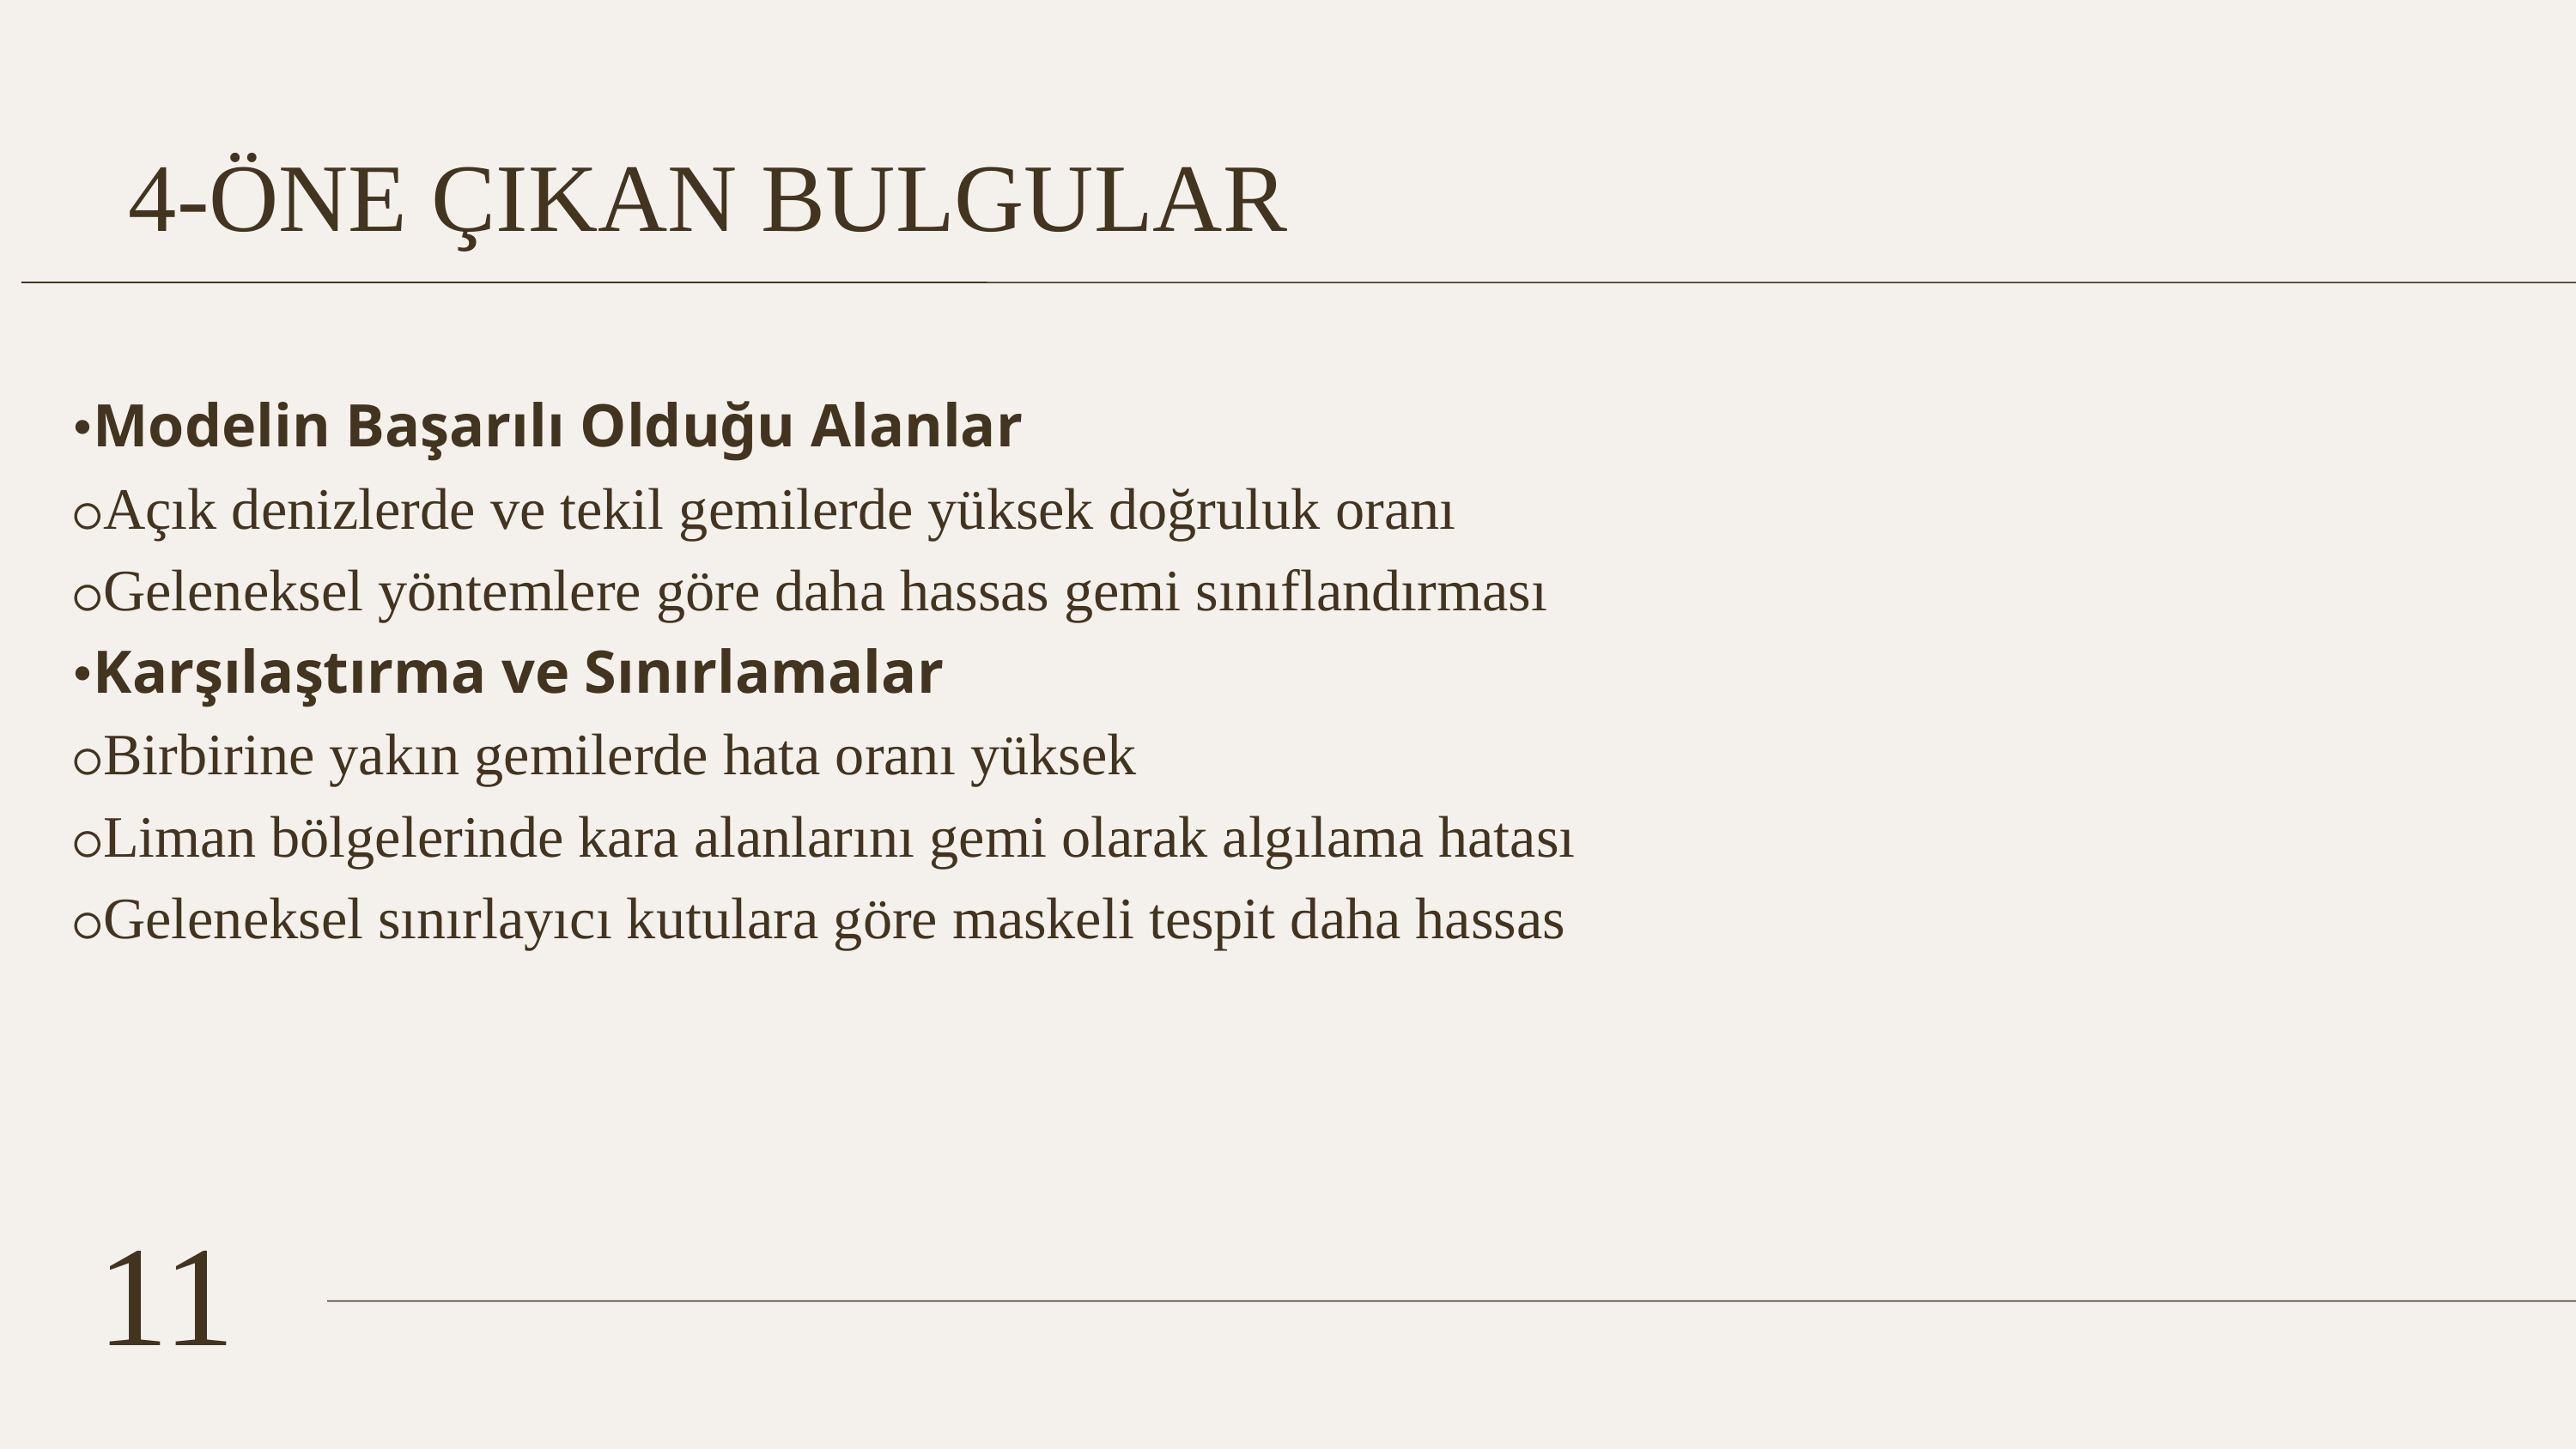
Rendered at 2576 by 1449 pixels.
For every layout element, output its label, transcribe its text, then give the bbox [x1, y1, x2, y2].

text_box 4-ÖNE ÇIKAN BULGULAR [0, 115, 1288, 386]
text_box •Modelin Başarılı Olduğu Alanlar ⚬Açık denizlerde ve tekil gemilerde yüksek doğruluk oranı ⚬Geleneksel yöntemlere göre daha hassas gemi sınıflandırması •Karşılaştırma ve Sınırlamalar ⚬Birbirine yakın gemilerde hata oranı yüksek ⚬Liman bölgelerinde kara alanlarını gemi olarak algılama hatası ⚬Geleneksel sınırlayıcı kutulara göre maskeli tespit daha hassas [72, 376, 2504, 1034]
text_box 11 [68, 1173, 265, 1374]
